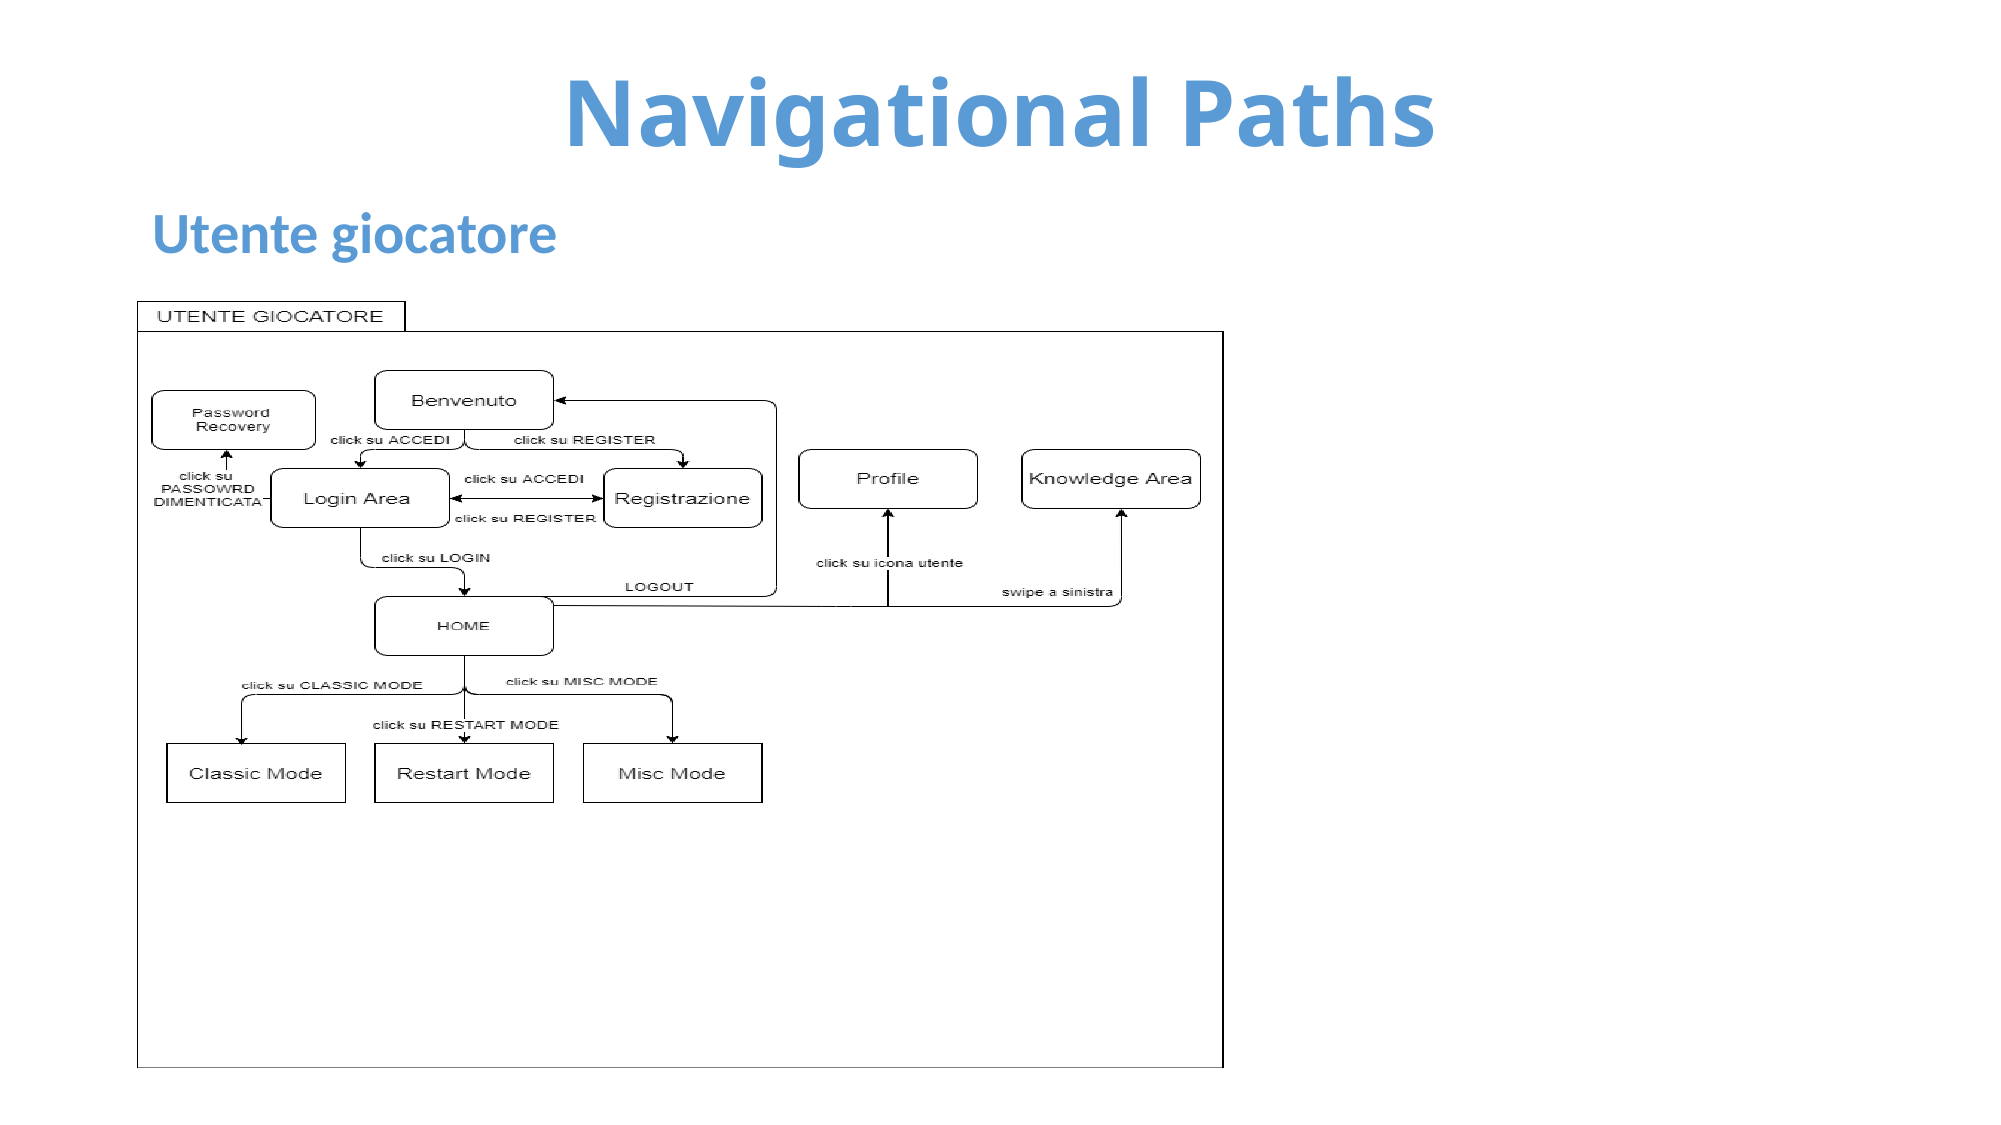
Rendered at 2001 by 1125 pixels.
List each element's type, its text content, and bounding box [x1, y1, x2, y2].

title Navigational Paths [137, 37, 1863, 195]
picture [137, 301, 1224, 1068]
list Utente giocatore [137, 195, 1863, 302]
